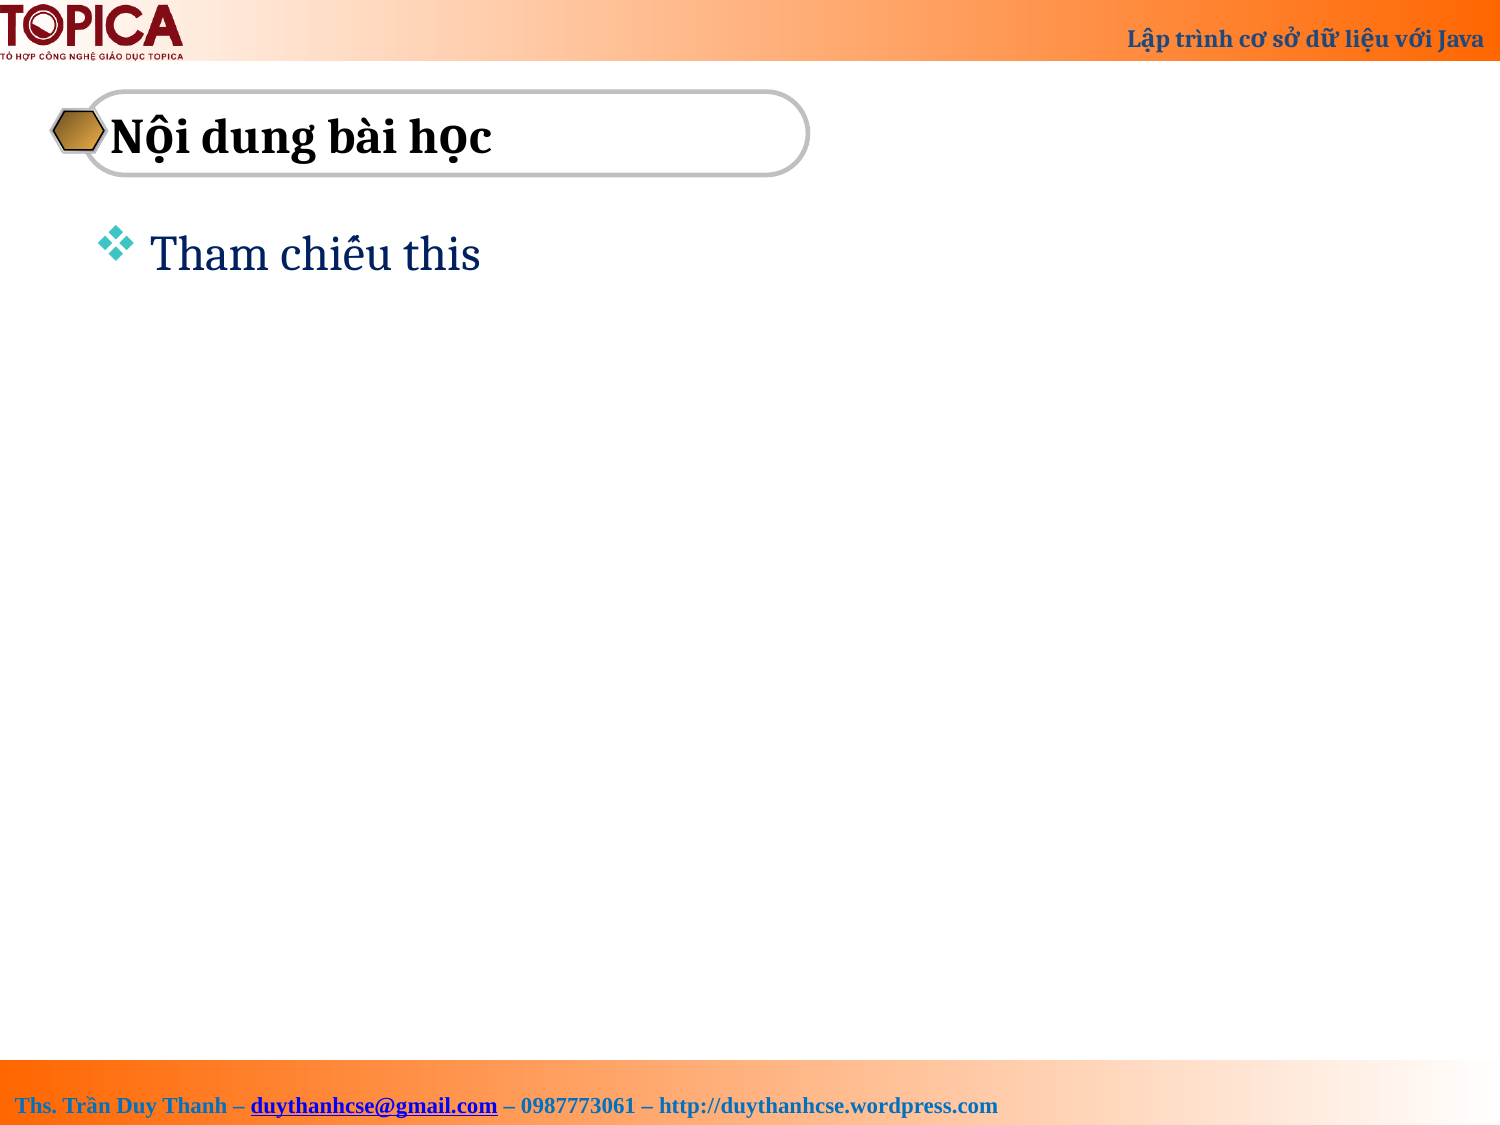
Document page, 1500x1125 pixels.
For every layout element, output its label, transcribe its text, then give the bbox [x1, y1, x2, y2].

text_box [49, 91, 809, 176]
picture [0, 4, 183, 61]
text_box Tham chiếu this [78, 212, 1429, 863]
